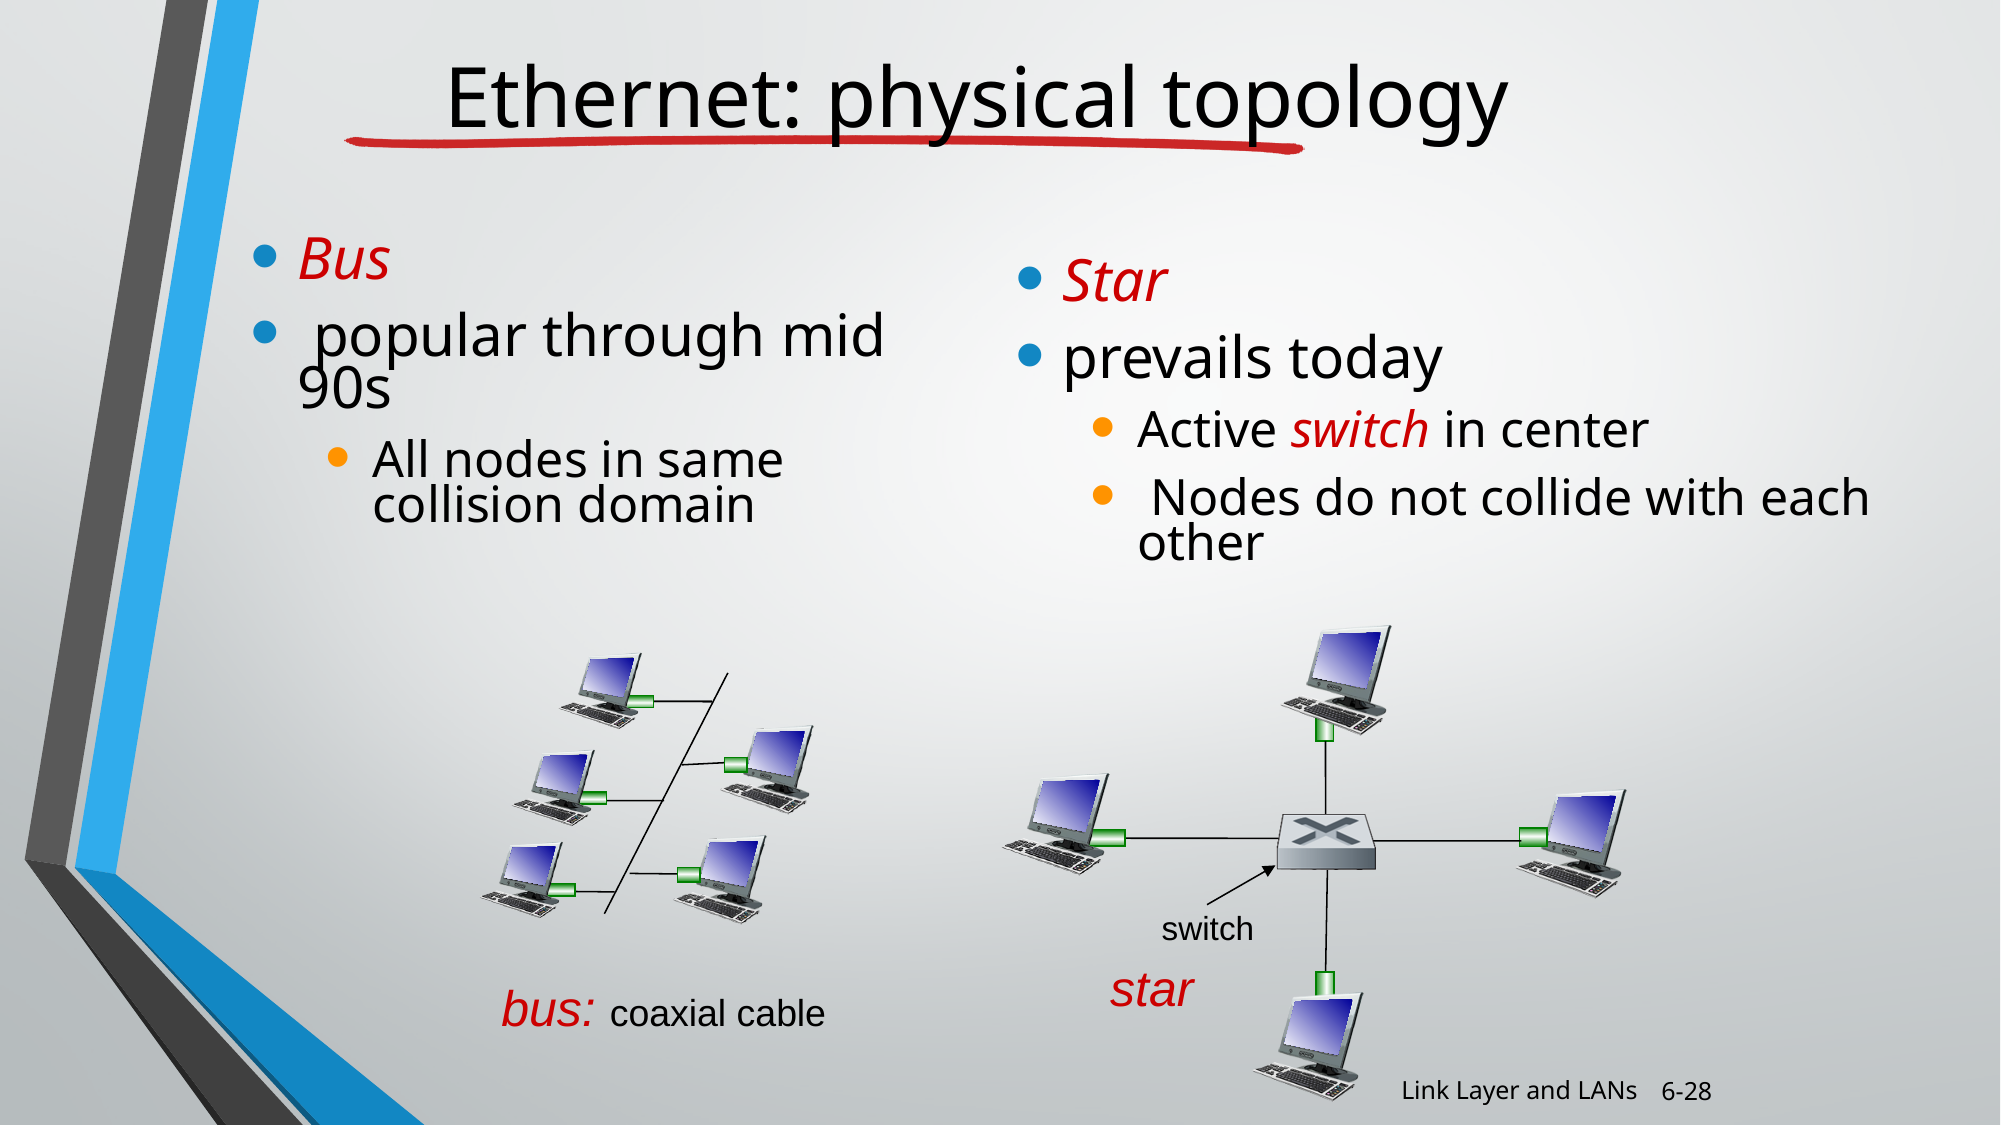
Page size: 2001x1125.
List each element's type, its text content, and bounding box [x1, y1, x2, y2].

list Bus popular through mid 90s All nodes in same collision domain [235, 183, 973, 586]
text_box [974, 620, 1522, 1110]
text_box bus: coaxial cable [486, 969, 841, 1044]
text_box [459, 837, 576, 924]
text_box Star prevails today Active switch in center Nodes do not collide with each other [1000, 195, 1976, 577]
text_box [651, 831, 769, 931]
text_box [538, 649, 654, 736]
footer Link Layer and LANs [1522, 1069, 1654, 1110]
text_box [491, 746, 607, 832]
picture [340, 130, 1316, 160]
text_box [698, 721, 816, 821]
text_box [1522, 783, 1629, 906]
slide_number 6-28 [1637, 1069, 1728, 1115]
title Ethernet: physical topology [339, 0, 1615, 188]
